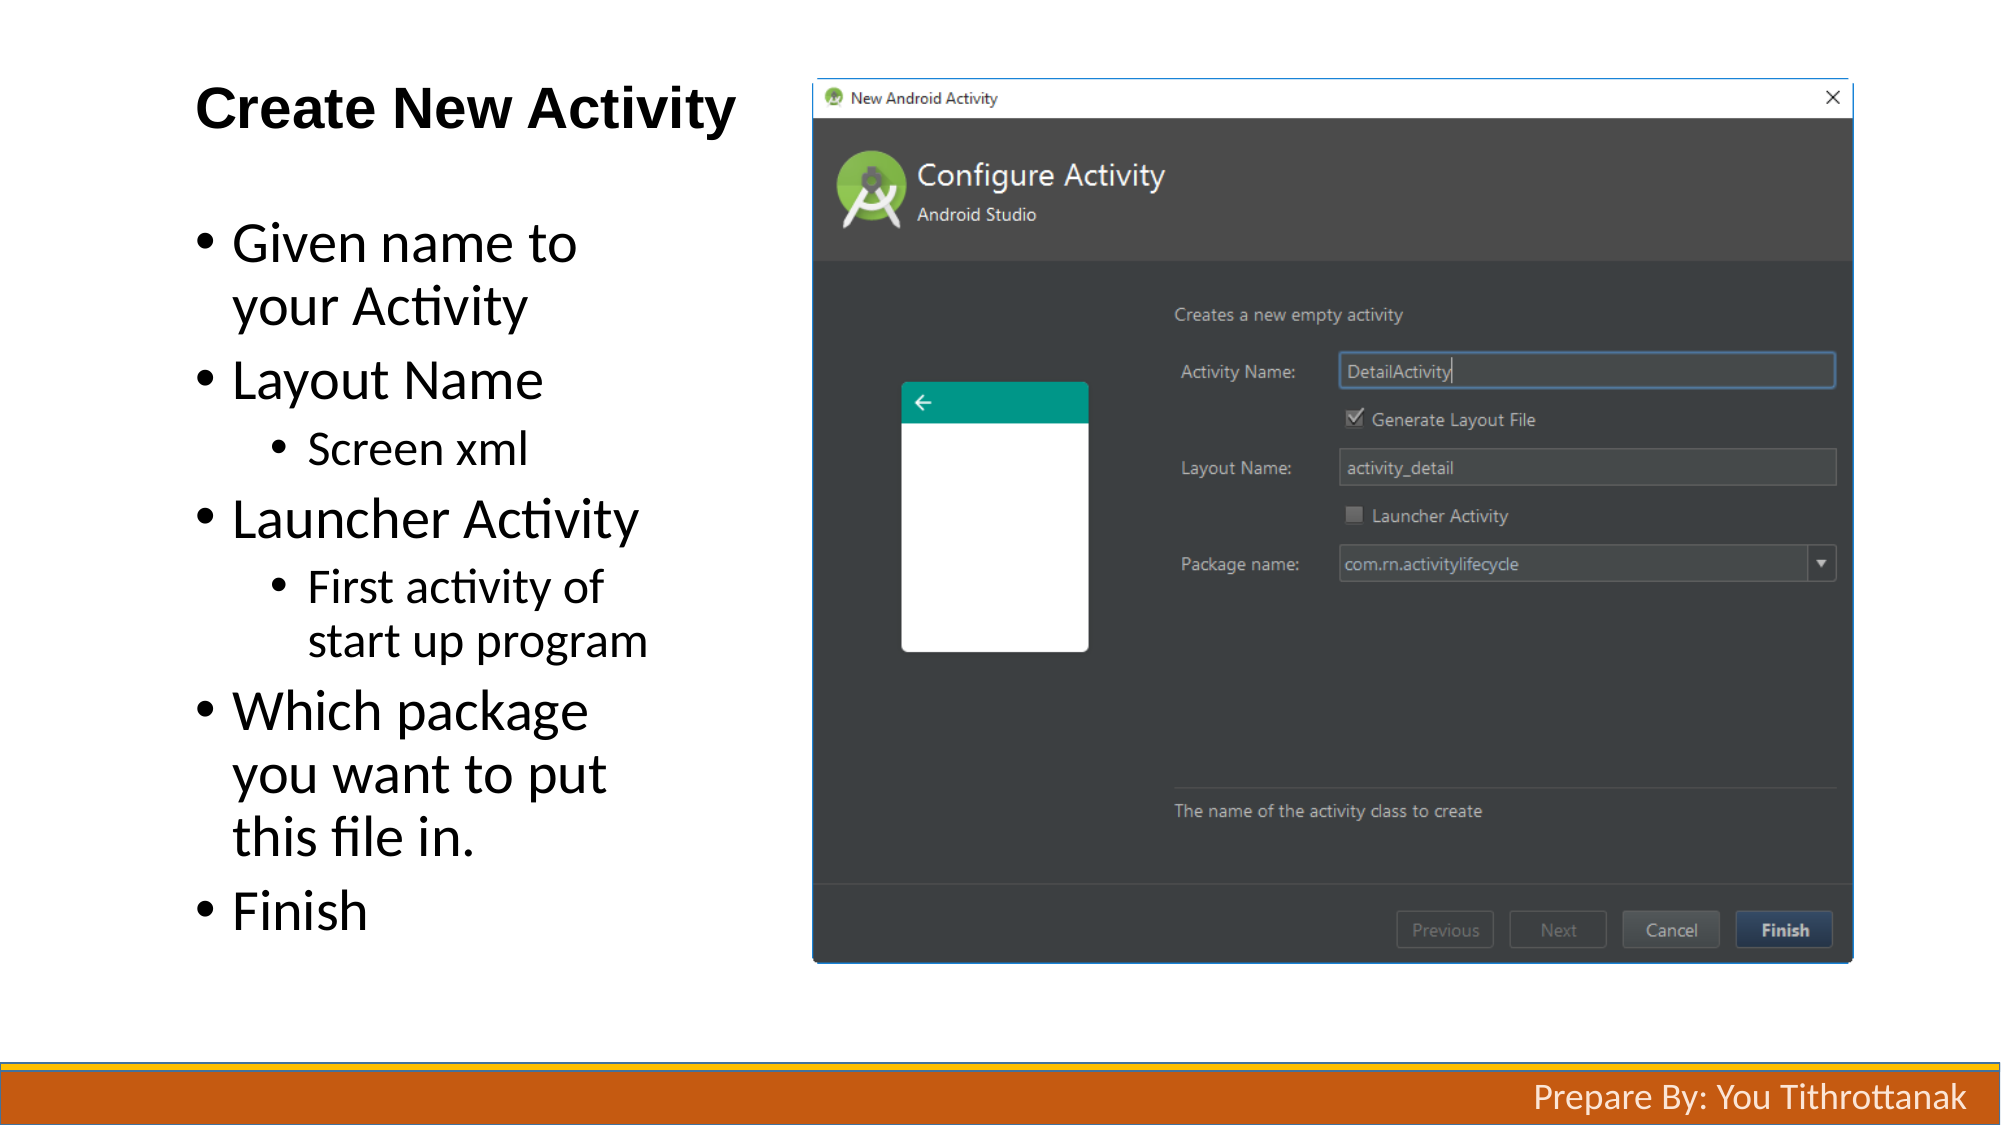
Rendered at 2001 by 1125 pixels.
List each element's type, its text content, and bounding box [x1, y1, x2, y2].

picture [812, 78, 1854, 964]
list Given name to your Activity Layout Name Screen xml Launcher Activity First activity of start up program Which package you want to put this file in. Finish [180, 204, 702, 986]
title Create New Activity [180, 47, 1830, 174]
text_box Prepare By: You Tithrottanak [1518, 1064, 2000, 1125]
